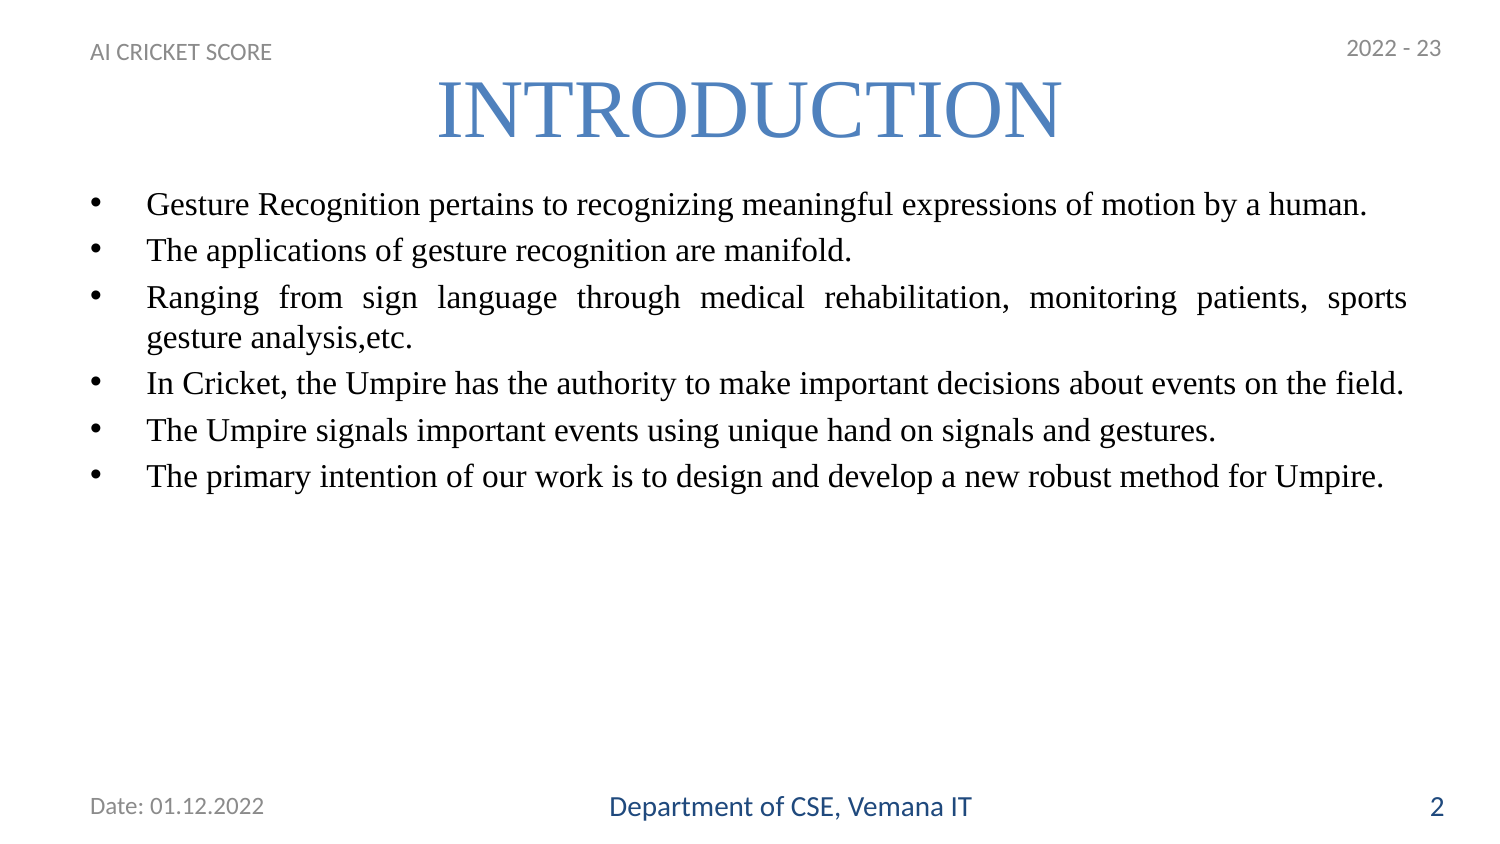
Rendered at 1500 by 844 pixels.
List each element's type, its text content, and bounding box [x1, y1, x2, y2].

text_box AI CRICKET SCORE [74, 33, 538, 67]
footer Department of CSE, Vemana IT [512, 782, 988, 827]
list Gesture Recognition pertains to recognizing meaningful expressions of motion by a human. The applications of gesture recognition are manifold. Ranging from sign language through medical rehabilitation, monitoring patients, sports gesture analysis,etc. In Cricket, the Umpire has the authority to make important decisions about events on the field. The Umpire signals important events using unique hand on signals and gestures. The primary intention of our work is to design and develop a new robust method for Umpire. [75, 175, 1425, 714]
title INTRODUCTION [75, 33, 1425, 175]
text_box 2022 - 23 [1331, 17, 1494, 76]
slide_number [75, 782, 425, 827]
text_box 2 [1412, 782, 1460, 827]
